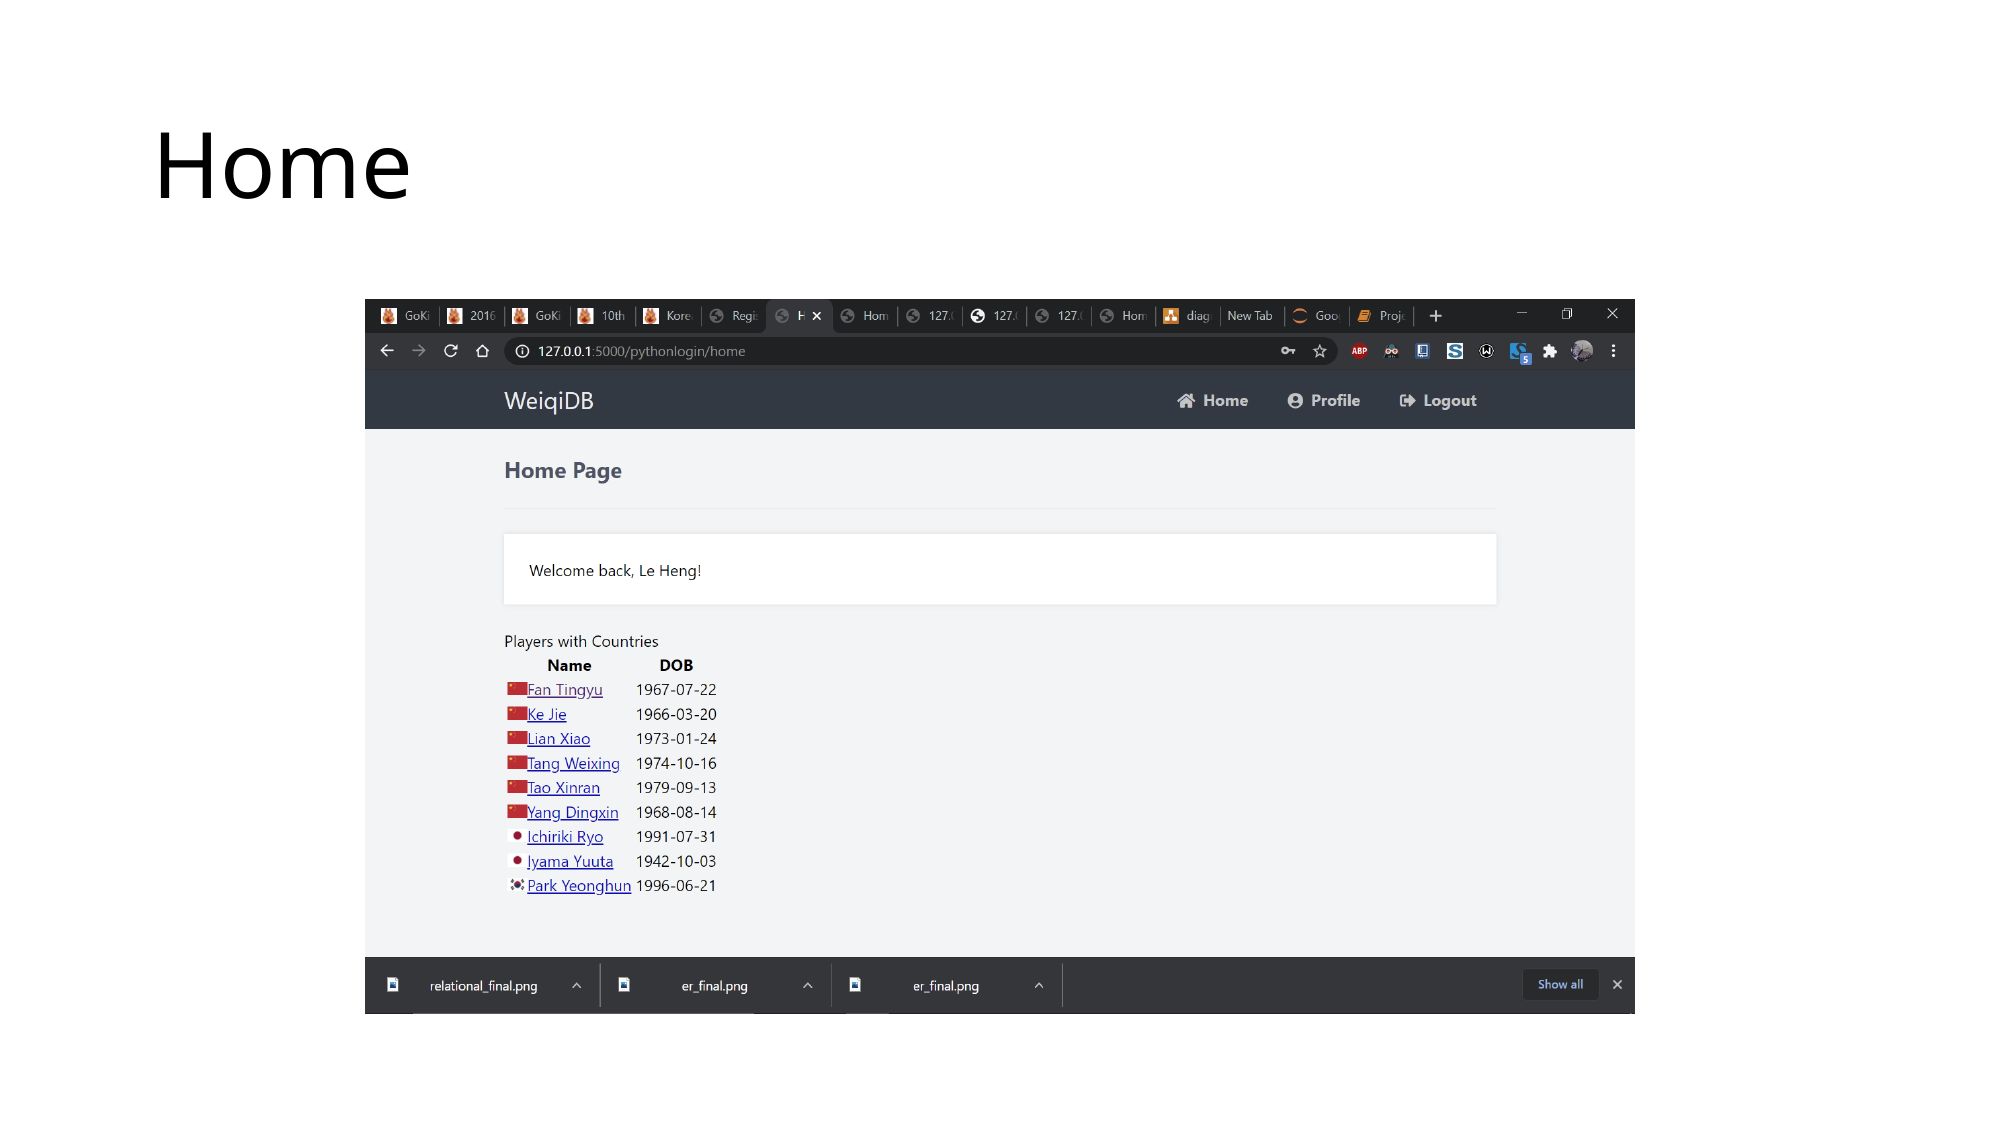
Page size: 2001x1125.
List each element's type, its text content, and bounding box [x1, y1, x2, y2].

title Home [137, 59, 1863, 278]
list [365, 299, 1635, 1014]
